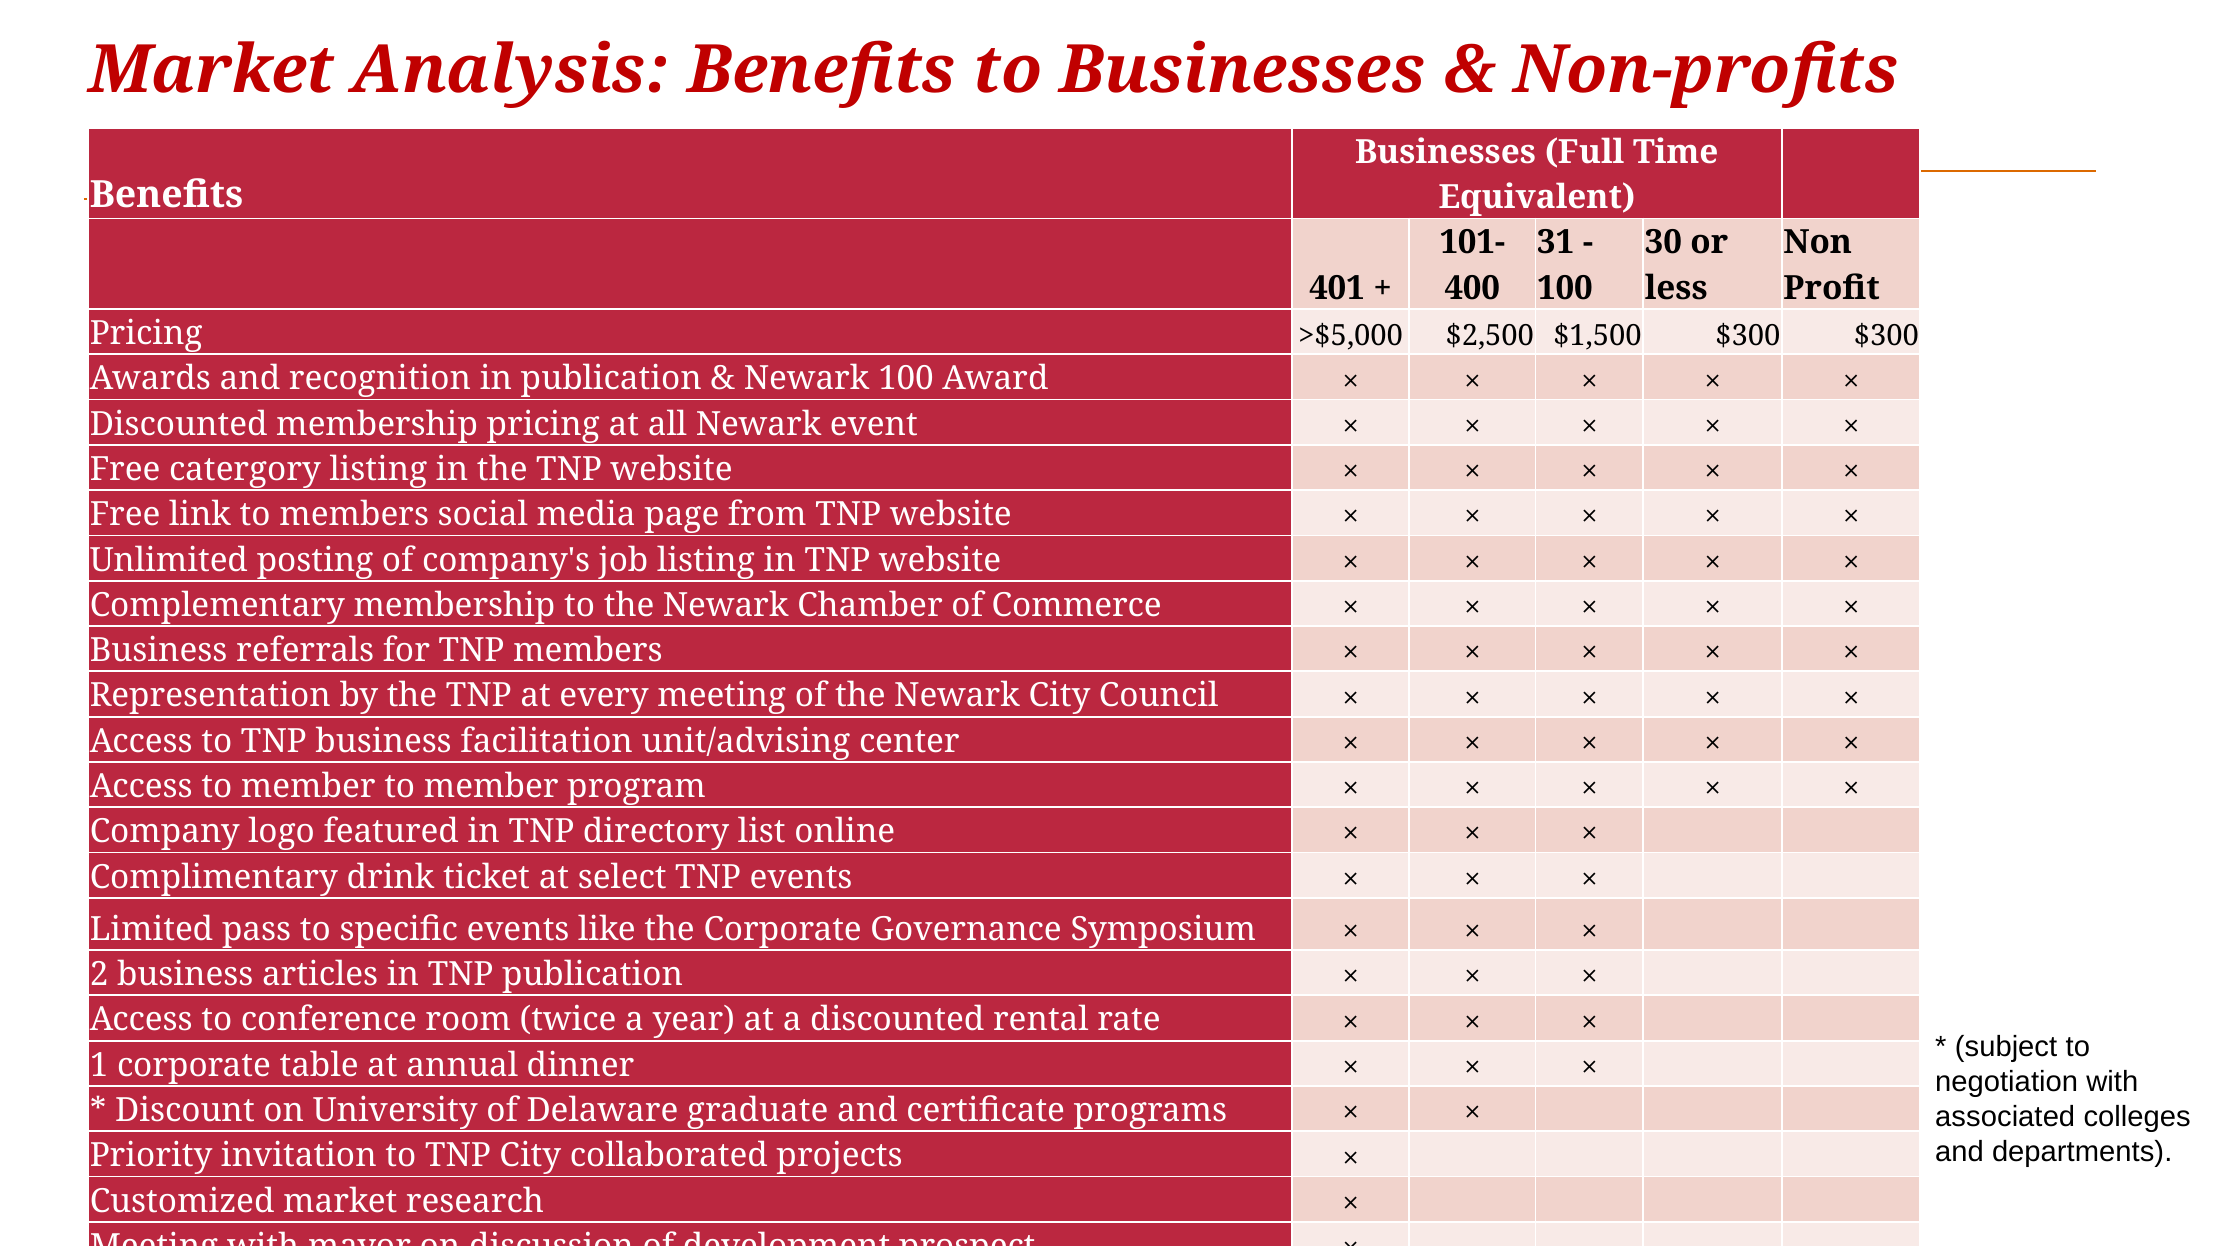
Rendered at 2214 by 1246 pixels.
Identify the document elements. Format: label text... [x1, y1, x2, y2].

table_cell × [1410, 446, 1535, 489]
table_cell × [1536, 951, 1642, 994]
table_cell Access to conference room (twice a year) at a discounted rental rate [89, 996, 1291, 1040]
table_cell × [1536, 491, 1642, 535]
table_cell [1644, 899, 1781, 949]
table_cell $300 [1783, 310, 1919, 353]
table_cell [1410, 1177, 1535, 1221]
table_cell × [1293, 718, 1408, 761]
table_cell × [1536, 582, 1642, 625]
table_cell * Discount on University of Delaware graduate and certificate programs [89, 1087, 1291, 1130]
table_cell Complementary membership to the Newark Chamber of Commerce [89, 582, 1291, 625]
table_cell × [1293, 1087, 1408, 1130]
table_cell × [1536, 627, 1642, 670]
table_cell [1644, 808, 1781, 852]
table_cell $300 [1644, 310, 1781, 353]
table_cell × [1410, 582, 1535, 625]
table_cell × [1644, 355, 1781, 399]
table_cell Company logo featured in TNP directory list online [89, 808, 1291, 852]
table_cell [1536, 1223, 1642, 1246]
table_cell × [1410, 355, 1535, 399]
table_cell × [1783, 627, 1919, 670]
table_cell [1644, 1087, 1781, 1130]
table_cell 30 or less [1644, 219, 1781, 308]
table_cell × [1410, 718, 1535, 761]
table_cell × [1410, 672, 1535, 716]
table_cell × [1783, 718, 1919, 761]
table_cell × [1293, 899, 1408, 949]
table_cell [1783, 808, 1919, 852]
table_cell × [1410, 853, 1535, 897]
table_cell × [1536, 899, 1642, 949]
table_cell [1644, 951, 1781, 994]
table_cell × [1536, 808, 1642, 852]
table_cell × [1410, 1042, 1535, 1085]
table_cell × [1783, 400, 1919, 444]
table_cell Business referrals for TNP members [89, 627, 1291, 670]
table_cell Access to member to member program [89, 763, 1291, 806]
table_cell × [1536, 446, 1642, 489]
table_cell Pricing [89, 310, 1291, 353]
table_cell × [1644, 763, 1781, 806]
table_cell × [1293, 582, 1408, 625]
table_header Benefits [89, 129, 1291, 218]
table_cell Complimentary drink ticket at select TNP events [89, 853, 1291, 897]
table_cell [1783, 1223, 1919, 1246]
table_cell [1783, 951, 1919, 994]
table_cell × [1293, 491, 1408, 535]
table_cell Free catergory listing in the TNP website [89, 446, 1291, 489]
table_cell [1410, 1132, 1535, 1176]
table_cell [1536, 1132, 1642, 1176]
table_cell Priority invitation to TNP City collaborated projects [89, 1132, 1291, 1176]
table_cell × [1783, 536, 1919, 580]
table_cell × [1644, 446, 1781, 489]
table_cell × [1293, 672, 1408, 716]
table_cell [1783, 1132, 1919, 1176]
table_cell × [1410, 627, 1535, 670]
table_cell × [1293, 853, 1408, 897]
table_cell × [1293, 996, 1408, 1040]
table_cell Representation by the TNP at every meeting of the Newark City Council [89, 672, 1291, 716]
table_cell × [1536, 672, 1642, 716]
table_cell [1783, 996, 1919, 1040]
table_cell × [1536, 355, 1642, 399]
table_cell 1 corporate table at annual dinner [89, 1042, 1291, 1085]
table_cell Unlimited posting of company's job listing in TNP website [89, 536, 1291, 580]
table_cell × [1644, 536, 1781, 580]
table_cell [1783, 899, 1919, 949]
table_cell × [1783, 355, 1919, 399]
table_cell × [1536, 1042, 1642, 1085]
table_cell 31 - 100 [1536, 219, 1642, 308]
table_cell Limited pass to specific events like the Corporate Governance Symposium [89, 899, 1291, 949]
table_cell × [1293, 1042, 1408, 1085]
table_cell × [1644, 672, 1781, 716]
table_cell × [1293, 400, 1408, 444]
table_cell × [1293, 808, 1408, 852]
table_cell Free link to members social media page from TNP website [89, 491, 1291, 535]
table_cell [89, 219, 1291, 308]
table_cell × [1536, 853, 1642, 897]
table_cell >$5,000 [1293, 310, 1408, 353]
table_cell × [1410, 1087, 1535, 1130]
table_cell × [1536, 763, 1642, 806]
table_cell $1,500 [1536, 310, 1642, 353]
table_cell × [1783, 763, 1919, 806]
table_cell [1410, 1223, 1535, 1246]
table_cell [1644, 1177, 1781, 1221]
table_cell × [1293, 446, 1408, 489]
table_cell 101- 400 [1410, 219, 1535, 308]
table_cell × [1783, 491, 1919, 535]
table_cell × [1644, 582, 1781, 625]
table_cell × [1410, 951, 1535, 994]
table_cell × [1410, 899, 1535, 949]
table_cell × [1644, 718, 1781, 761]
table_cell [1644, 1223, 1781, 1246]
table_cell × [1293, 355, 1408, 399]
table_cell × [1536, 400, 1642, 444]
table_cell [1783, 1177, 1919, 1221]
table_cell × [1644, 491, 1781, 535]
table_cell Customized market research [89, 1177, 1291, 1221]
table_cell × [1293, 627, 1408, 670]
table_cell $2,500 [1410, 310, 1535, 353]
table_cell × [1293, 763, 1408, 806]
table_cell × [1293, 1223, 1408, 1246]
text_box * (subject to negotiation with associated colleges and departments). [1920, 1020, 2210, 1175]
table_cell × [1783, 672, 1919, 716]
table_cell × [1410, 808, 1535, 852]
table_header Businesses (Full Time Equivalent) [1293, 129, 1781, 218]
table_cell 2 business articles in TNP publication [89, 951, 1291, 994]
table_cell × [1783, 582, 1919, 625]
table_cell × [1410, 491, 1535, 535]
table_cell [1644, 1132, 1781, 1176]
table_cell × [1293, 1177, 1408, 1221]
table_cell × [1536, 718, 1642, 761]
table_cell × [1536, 996, 1642, 1040]
table_cell [1783, 1087, 1919, 1130]
table_cell × [1644, 627, 1781, 670]
table_cell [1783, 1042, 1919, 1085]
table_cell × [1410, 996, 1535, 1040]
table_cell Non Profit [1783, 219, 1919, 308]
table_cell 401 + [1293, 219, 1408, 308]
table_cell [1783, 853, 1919, 897]
table_cell [1536, 1177, 1642, 1221]
table_cell × [1410, 400, 1535, 444]
table_cell × [1644, 400, 1781, 444]
table_cell × [1783, 446, 1919, 489]
table_cell × [1293, 1132, 1408, 1176]
table_cell Access to TNP business facilitation unit/advising center [89, 718, 1291, 761]
table_cell × [1410, 536, 1535, 580]
table_cell × [1410, 763, 1535, 806]
table_cell [1536, 1087, 1642, 1130]
table_cell × [1293, 951, 1408, 994]
table_cell × [1293, 536, 1408, 580]
table_cell Meeting with mayor on discussion of development prospect [89, 1223, 1291, 1246]
table_cell [1644, 853, 1781, 897]
table_cell [1644, 1042, 1781, 1085]
table_cell Awards and recognition in publication & Newark 100 Award [89, 355, 1291, 399]
text_box Market Analysis: Benefits to Businesses & Non-profits [88, 25, 2104, 172]
table_cell × [1536, 536, 1642, 580]
table_header [1783, 129, 1919, 218]
table_cell [1644, 996, 1781, 1040]
table_cell Discounted membership pricing at all Newark event [89, 400, 1291, 444]
